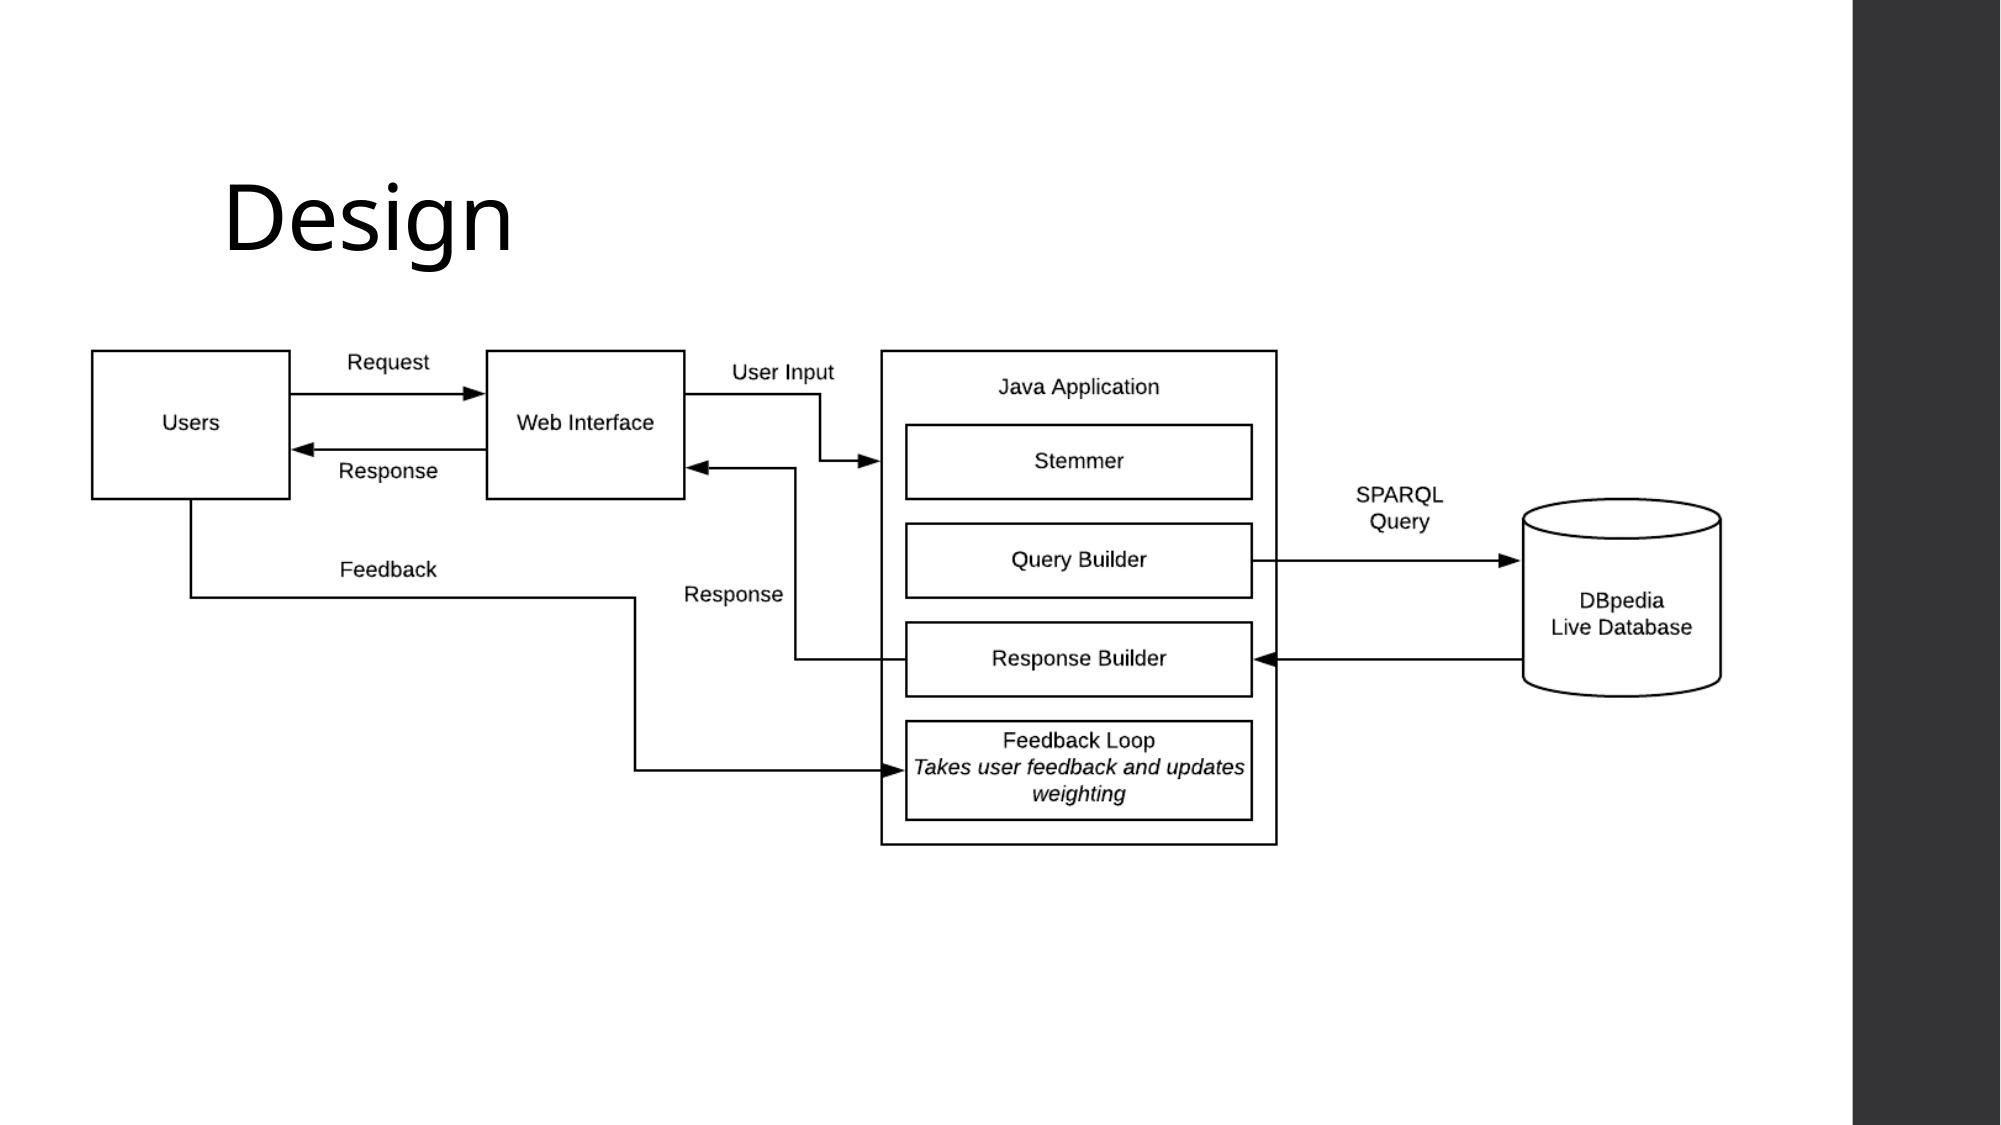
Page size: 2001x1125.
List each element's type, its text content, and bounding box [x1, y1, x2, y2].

text_box Design [206, 60, 1797, 278]
picture [43, 277, 1770, 894]
